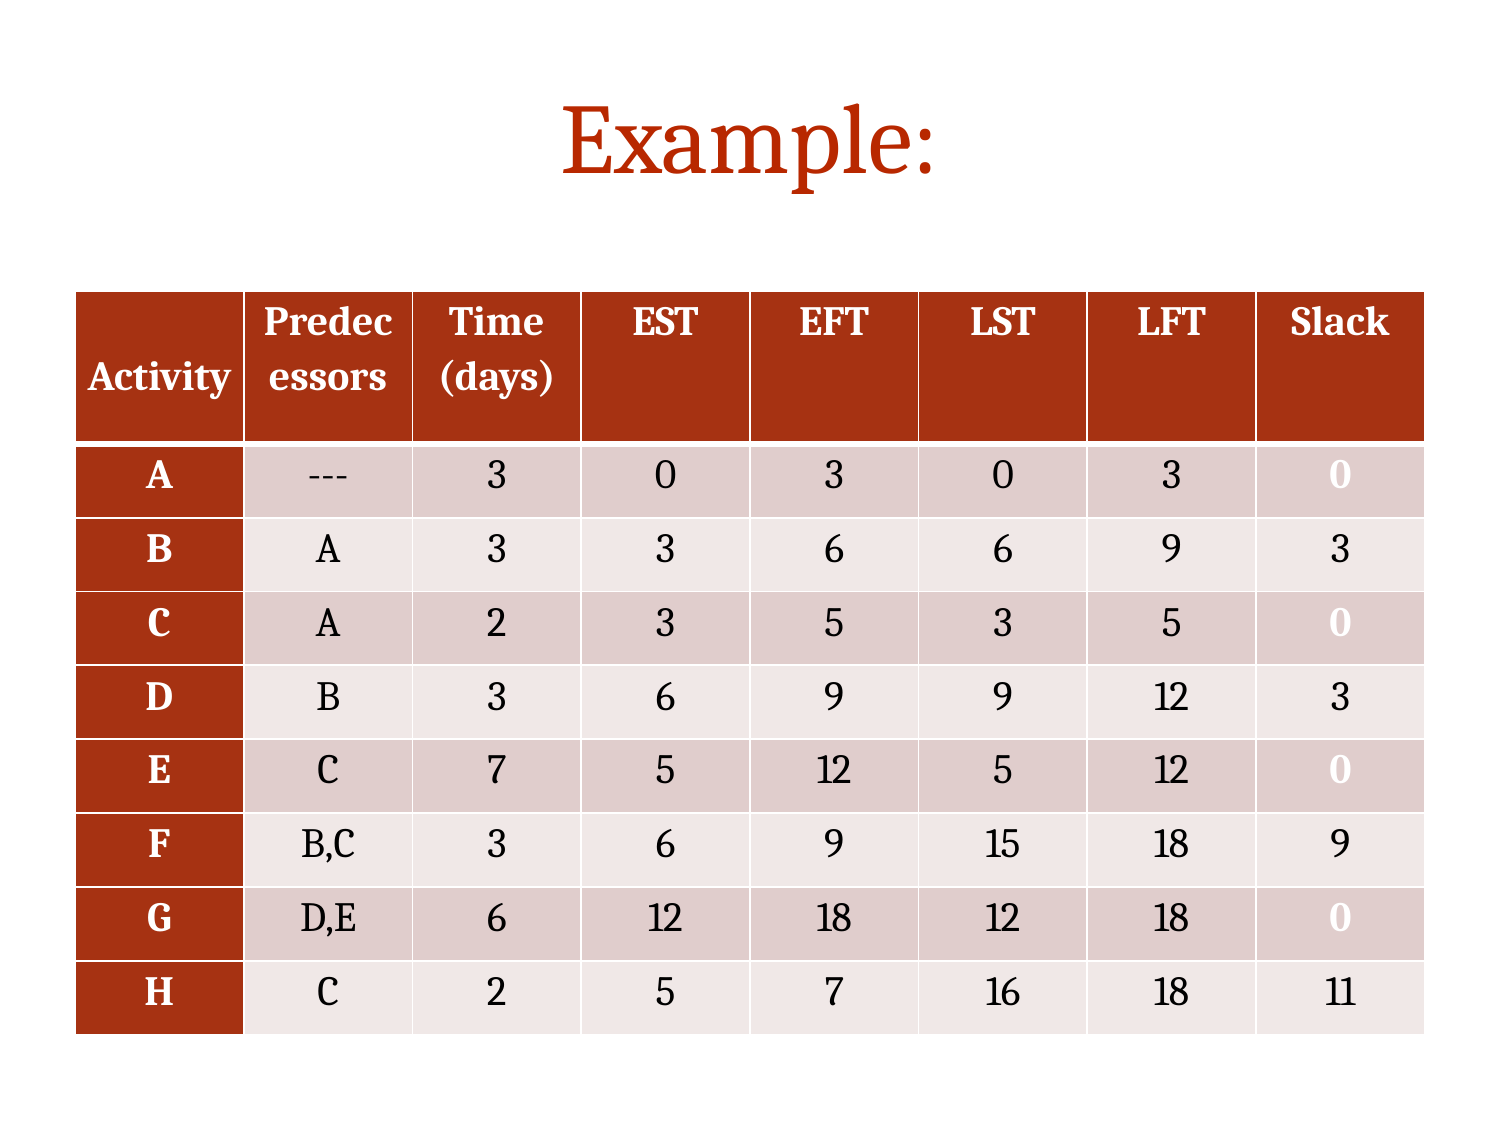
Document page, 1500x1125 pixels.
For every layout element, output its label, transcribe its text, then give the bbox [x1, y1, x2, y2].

table_cell 0 [1257, 447, 1424, 517]
table_header Activity [76, 292, 243, 441]
table_cell 12 [751, 740, 918, 812]
table_cell 6 [413, 888, 580, 960]
table_cell 18 [1088, 888, 1255, 960]
table_cell 3 [413, 814, 580, 886]
table_cell 12 [919, 888, 1086, 960]
table_cell 3 [1257, 666, 1424, 738]
table_cell 11 [1257, 962, 1424, 1034]
table_cell --- [245, 447, 412, 517]
table_cell A [245, 592, 412, 664]
table_header Time (days) [413, 292, 580, 441]
table_cell 9 [751, 814, 918, 886]
table_cell D,E [245, 888, 412, 960]
table_cell 16 [919, 962, 1086, 1034]
table_cell 0 [1257, 592, 1424, 664]
table_cell 5 [919, 740, 1086, 812]
table_cell H [76, 962, 243, 1034]
table_cell 3 [1088, 447, 1255, 517]
table_cell 9 [1088, 519, 1255, 591]
table_header Slack [1257, 292, 1424, 441]
table_cell 0 [582, 447, 749, 517]
table_cell 2 [413, 962, 580, 1034]
table_cell 5 [582, 740, 749, 812]
table_cell 9 [751, 666, 918, 738]
table_cell C [245, 962, 412, 1034]
table_cell 7 [751, 962, 918, 1034]
table_header LFT [1088, 292, 1255, 441]
table_cell 6 [919, 519, 1086, 591]
table_cell 6 [751, 519, 918, 591]
table_cell 5 [582, 962, 749, 1034]
table_cell 0 [1257, 888, 1424, 960]
table_cell 12 [1088, 666, 1255, 738]
table_cell 12 [1088, 740, 1255, 812]
table_cell G [76, 888, 243, 960]
table_cell 3 [919, 592, 1086, 664]
table_cell 18 [751, 888, 918, 960]
table_cell 6 [582, 666, 749, 738]
table_cell A [245, 519, 412, 591]
table_cell 9 [919, 666, 1086, 738]
table_cell 0 [1257, 740, 1424, 812]
table_cell 3 [582, 592, 749, 664]
table_cell 3 [751, 447, 918, 517]
table_cell 3 [413, 447, 580, 517]
table_cell 0 [919, 447, 1086, 517]
table_cell 18 [1088, 814, 1255, 886]
table_cell E [76, 740, 243, 812]
table_header EFT [751, 292, 918, 441]
table_cell D [76, 666, 243, 738]
table_cell 3 [413, 519, 580, 591]
table_cell 5 [1088, 592, 1255, 664]
table_cell 18 [1088, 962, 1255, 1034]
table_header Predecessors [245, 292, 412, 441]
table_cell B,C [245, 814, 412, 886]
table_cell A [76, 447, 243, 517]
table_cell 15 [919, 814, 1086, 886]
table_cell B [245, 666, 412, 738]
table_cell 7 [413, 740, 580, 812]
table_cell 3 [413, 666, 580, 738]
table_cell 6 [582, 814, 749, 886]
table_cell C [245, 740, 412, 812]
table_cell C [76, 592, 243, 664]
table_cell 9 [1257, 814, 1424, 886]
title Example: [112, 66, 1388, 200]
table_cell 12 [582, 888, 749, 960]
table_header LST [919, 292, 1086, 441]
table_cell B [76, 519, 243, 591]
table_cell 3 [582, 519, 749, 591]
table_cell 3 [1257, 519, 1424, 591]
table_cell 2 [413, 592, 580, 664]
table_cell 5 [751, 592, 918, 664]
table_header EST [582, 292, 749, 441]
table_cell F [76, 814, 243, 886]
